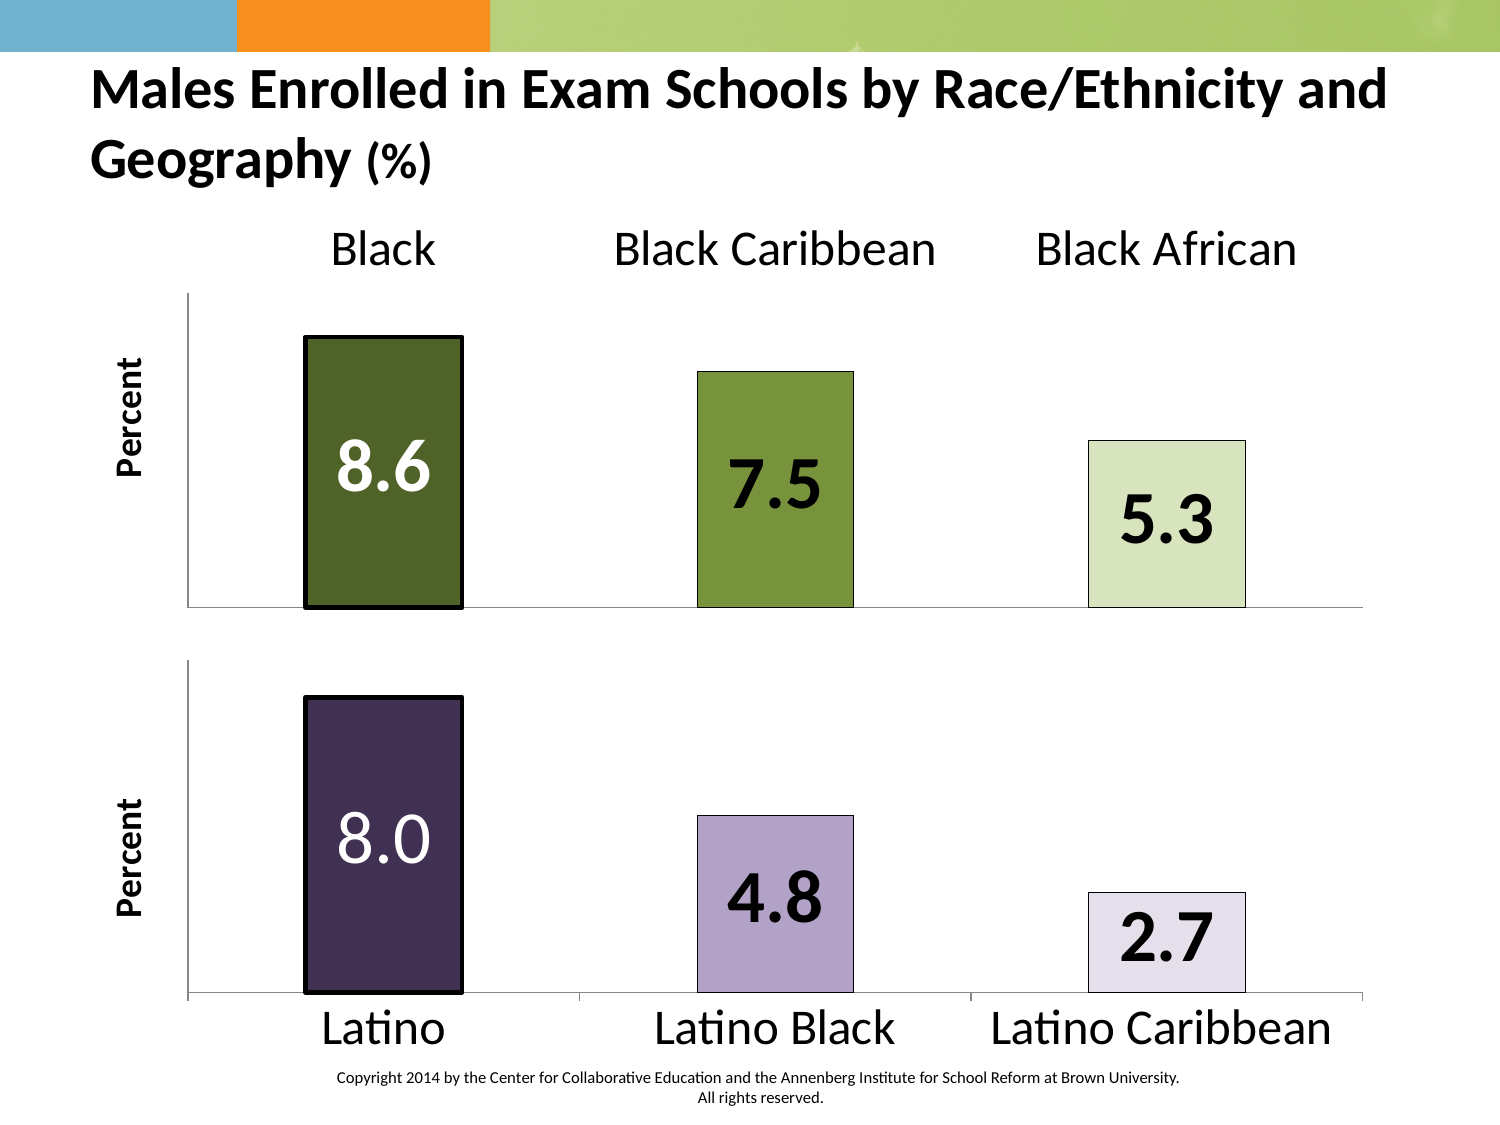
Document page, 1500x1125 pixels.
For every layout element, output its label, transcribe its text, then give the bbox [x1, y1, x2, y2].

picture [0, 0, 1500, 52]
title Males Enrolled in Exam Schools by Race/Ethnicity and Geography (%) [75, 54, 1425, 186]
chart [74, 220, 1390, 616]
chart [74, 651, 1390, 1066]
